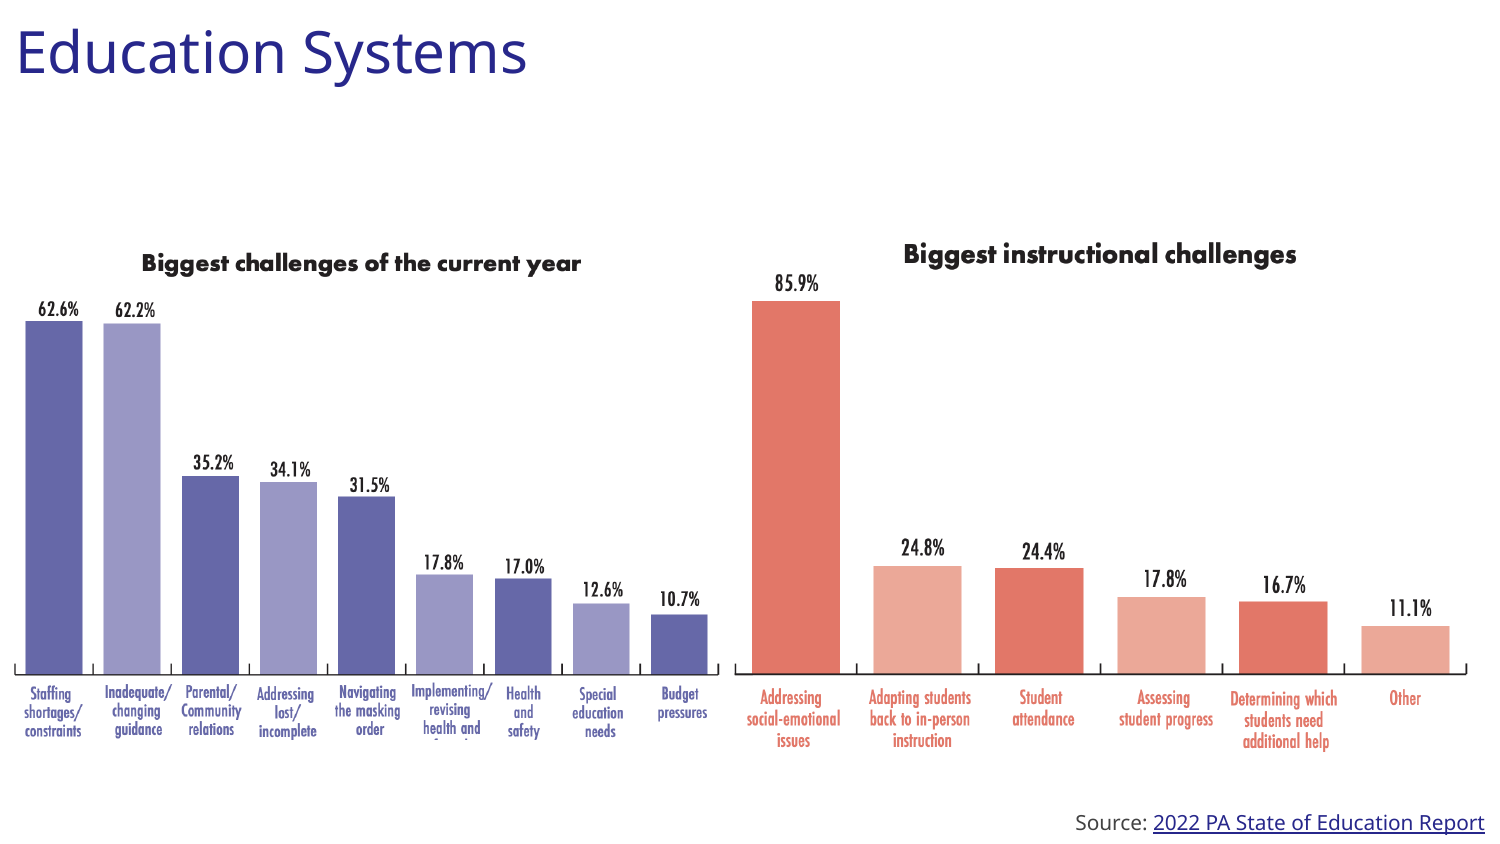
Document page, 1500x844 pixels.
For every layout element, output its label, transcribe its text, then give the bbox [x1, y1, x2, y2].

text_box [730, 216, 1500, 844]
title Education Systems [0, 0, 1154, 164]
picture [0, 181, 722, 741]
